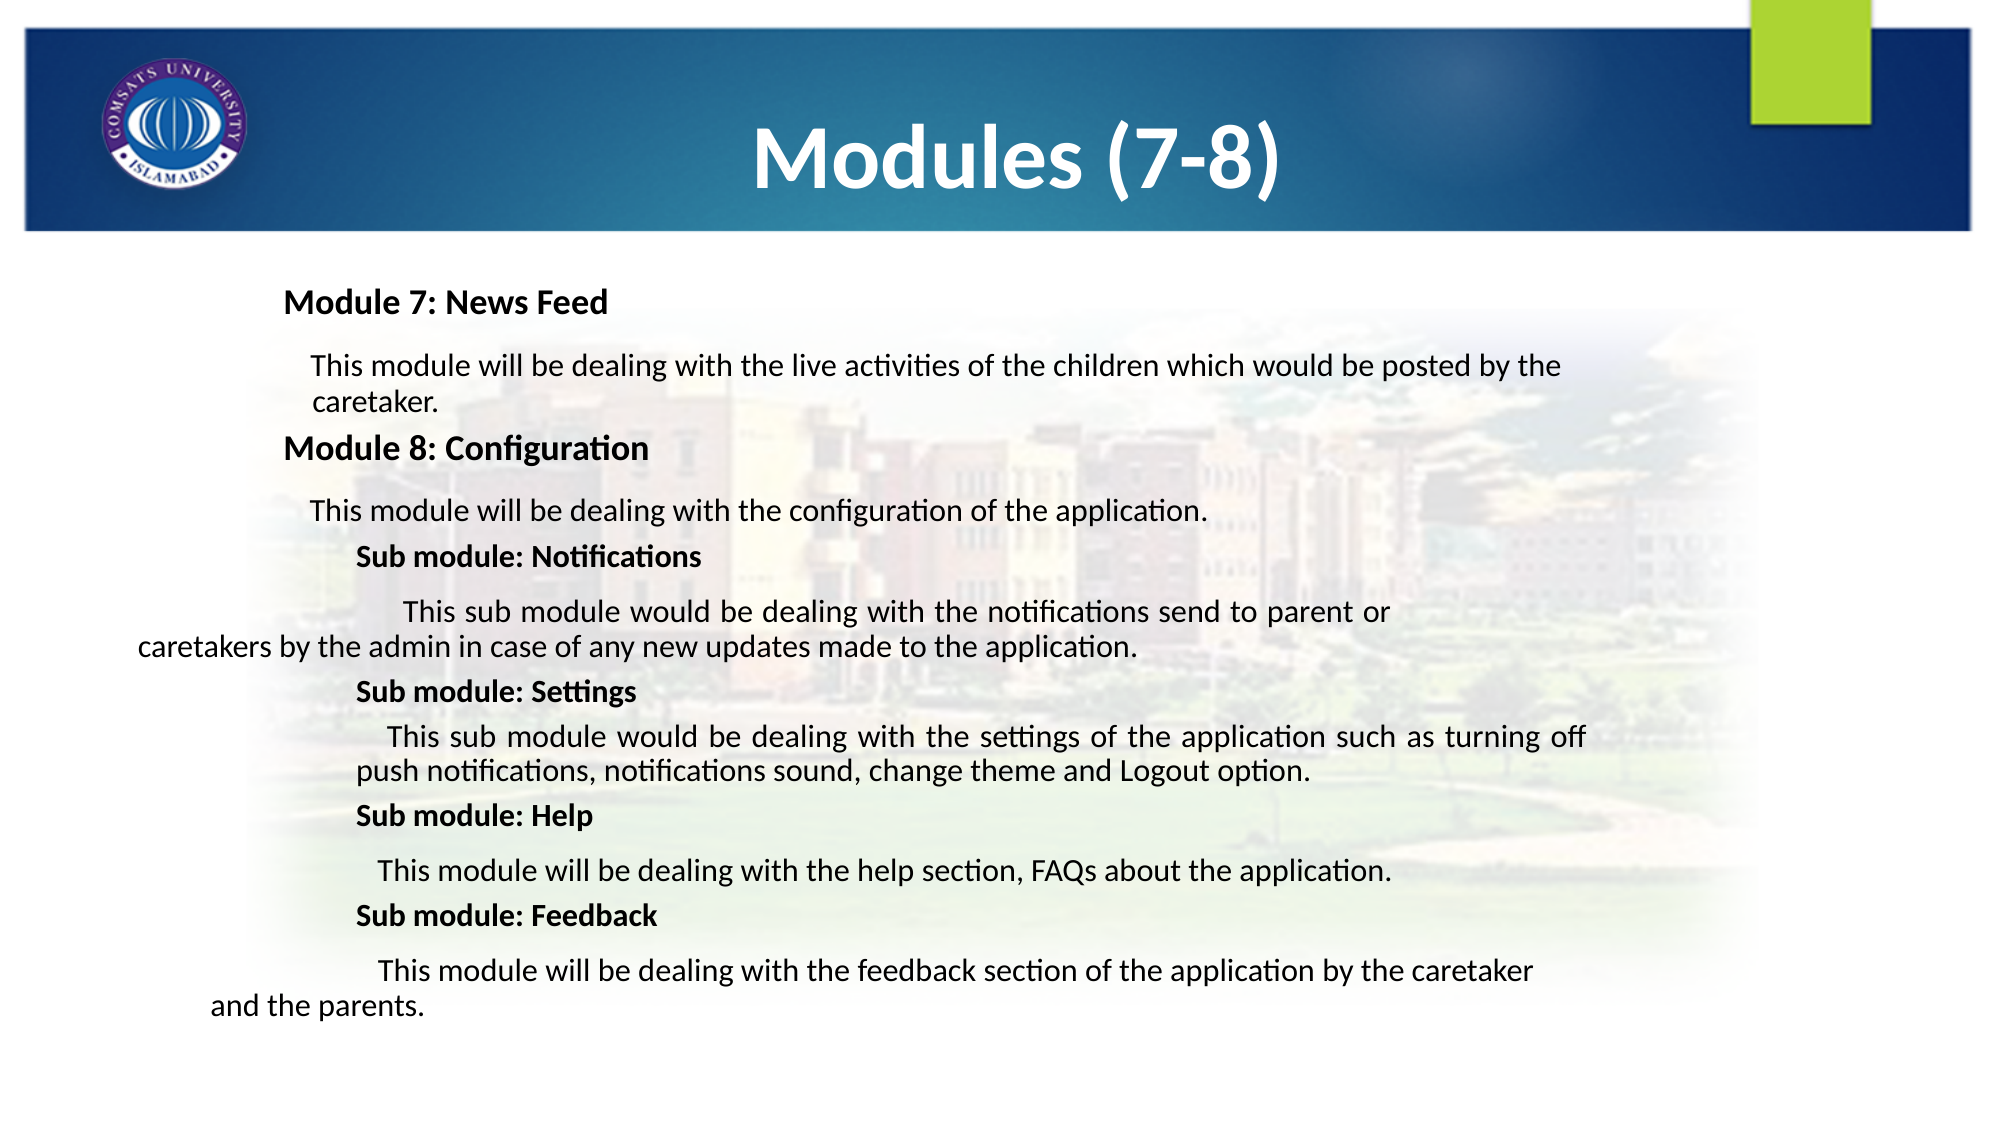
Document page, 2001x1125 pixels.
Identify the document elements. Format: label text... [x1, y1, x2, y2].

title Modules (7-8) [267, 32, 1768, 217]
subtitle Module 7: News Feed This module will be dealing with the live activities of the children which would be posted by the caretaker. Module 8: Configuration This module will be dealing with the configuration of the application. Sub module: Notifications This sub module would be dealing with the notifications send to parent or caretakers by the admin in case of any new updates made to the application. Sub module: Settings This sub module would be dealing with the settings of the application such as turning off push notifications, notifications sound, change theme and Logout option. Sub module: Help This module will be dealing with the help section, FAQs about the application. Sub module: Feedback This module will be dealing with the feedback section of the application by the caretaker and the parents. [122, 276, 1623, 1032]
picture [0, 0, 2000, 1125]
